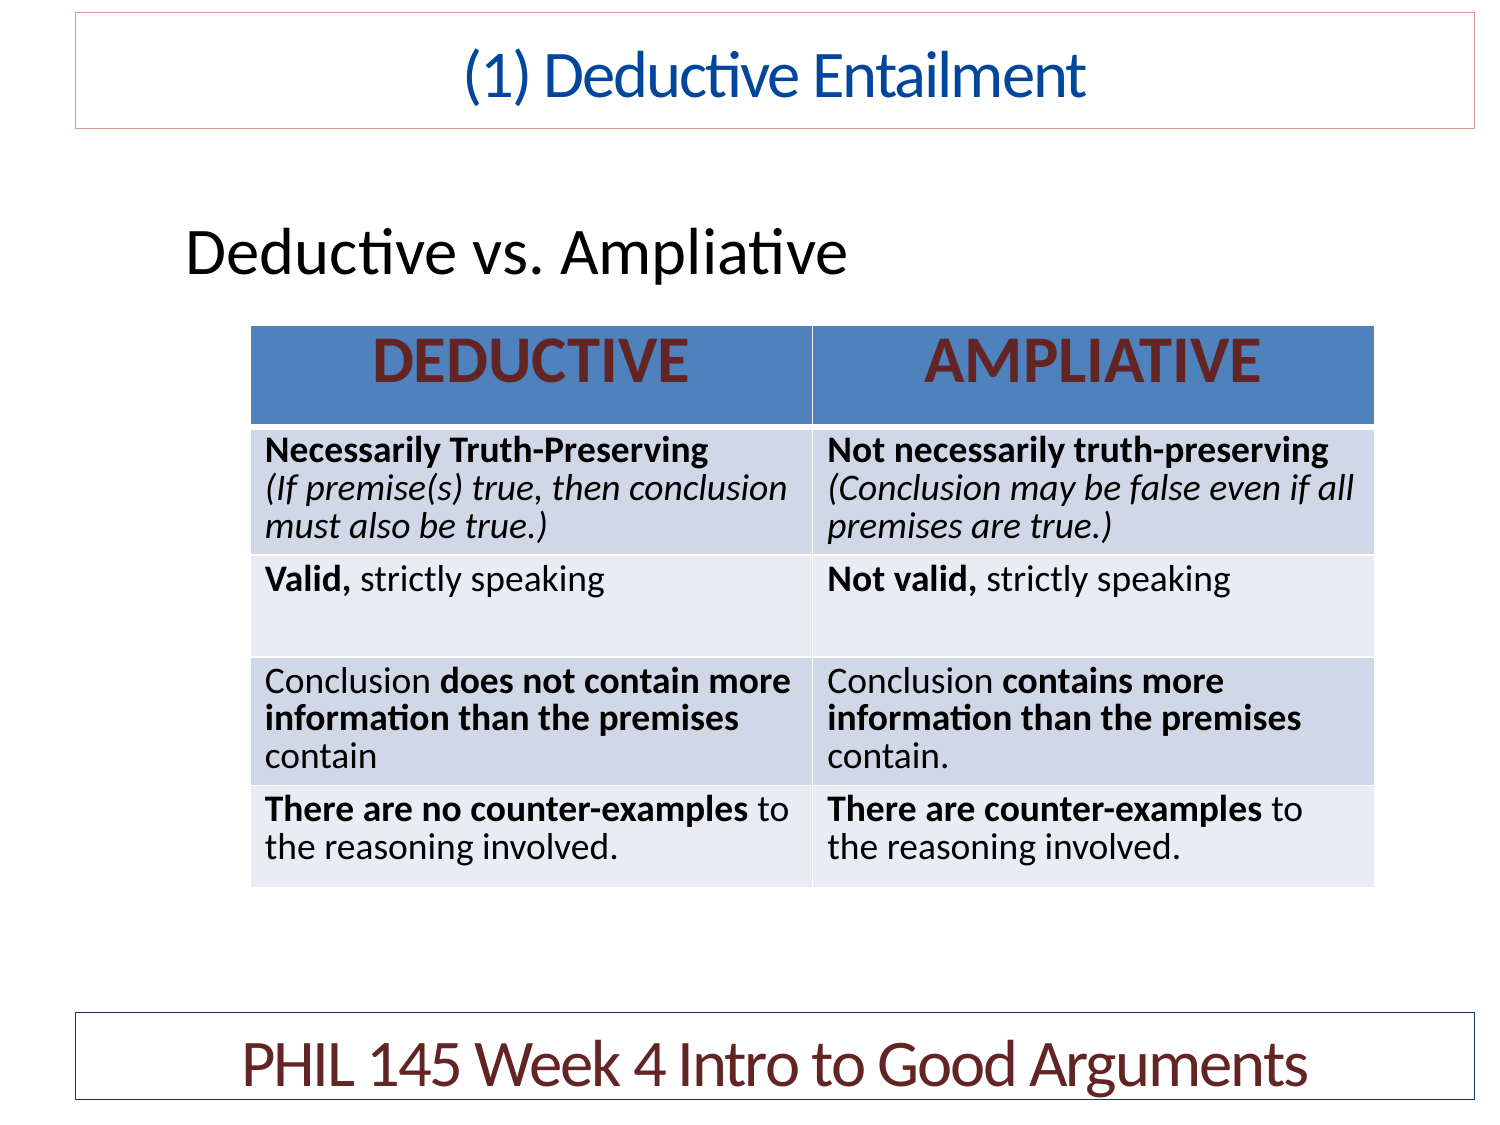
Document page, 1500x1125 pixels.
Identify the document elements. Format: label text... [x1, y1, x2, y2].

table_cell Not valid, strictly speaking [813, 556, 1374, 656]
table_header AMPLIATIVE [813, 326, 1374, 424]
table_header DEDUCTIVE [251, 326, 812, 424]
list Deductive vs. Ampliative [150, 200, 1425, 1012]
table_cell Conclusion contains more information than the premises contain. [813, 658, 1374, 785]
table_cell There are no counter-examples to the reasoning involved. [251, 786, 812, 887]
table_cell Necessarily Truth-Preserving (If premise(s) true, then conclusion must also be true.) [251, 430, 812, 554]
table_cell Not necessarily truth-preserving (Conclusion may be false even if all premises are true.) [813, 430, 1374, 554]
table_cell There are counter-examples to the reasoning involved. [813, 786, 1374, 887]
table_cell Valid, strictly speaking [251, 556, 812, 656]
text_box (1) Deductive Entailment [75, 12, 1475, 129]
table_cell Conclusion does not contain more information than the premises contain [251, 658, 812, 785]
text_box PHIL 145 Week 4 Intro to Good Arguments [75, 1012, 1475, 1100]
